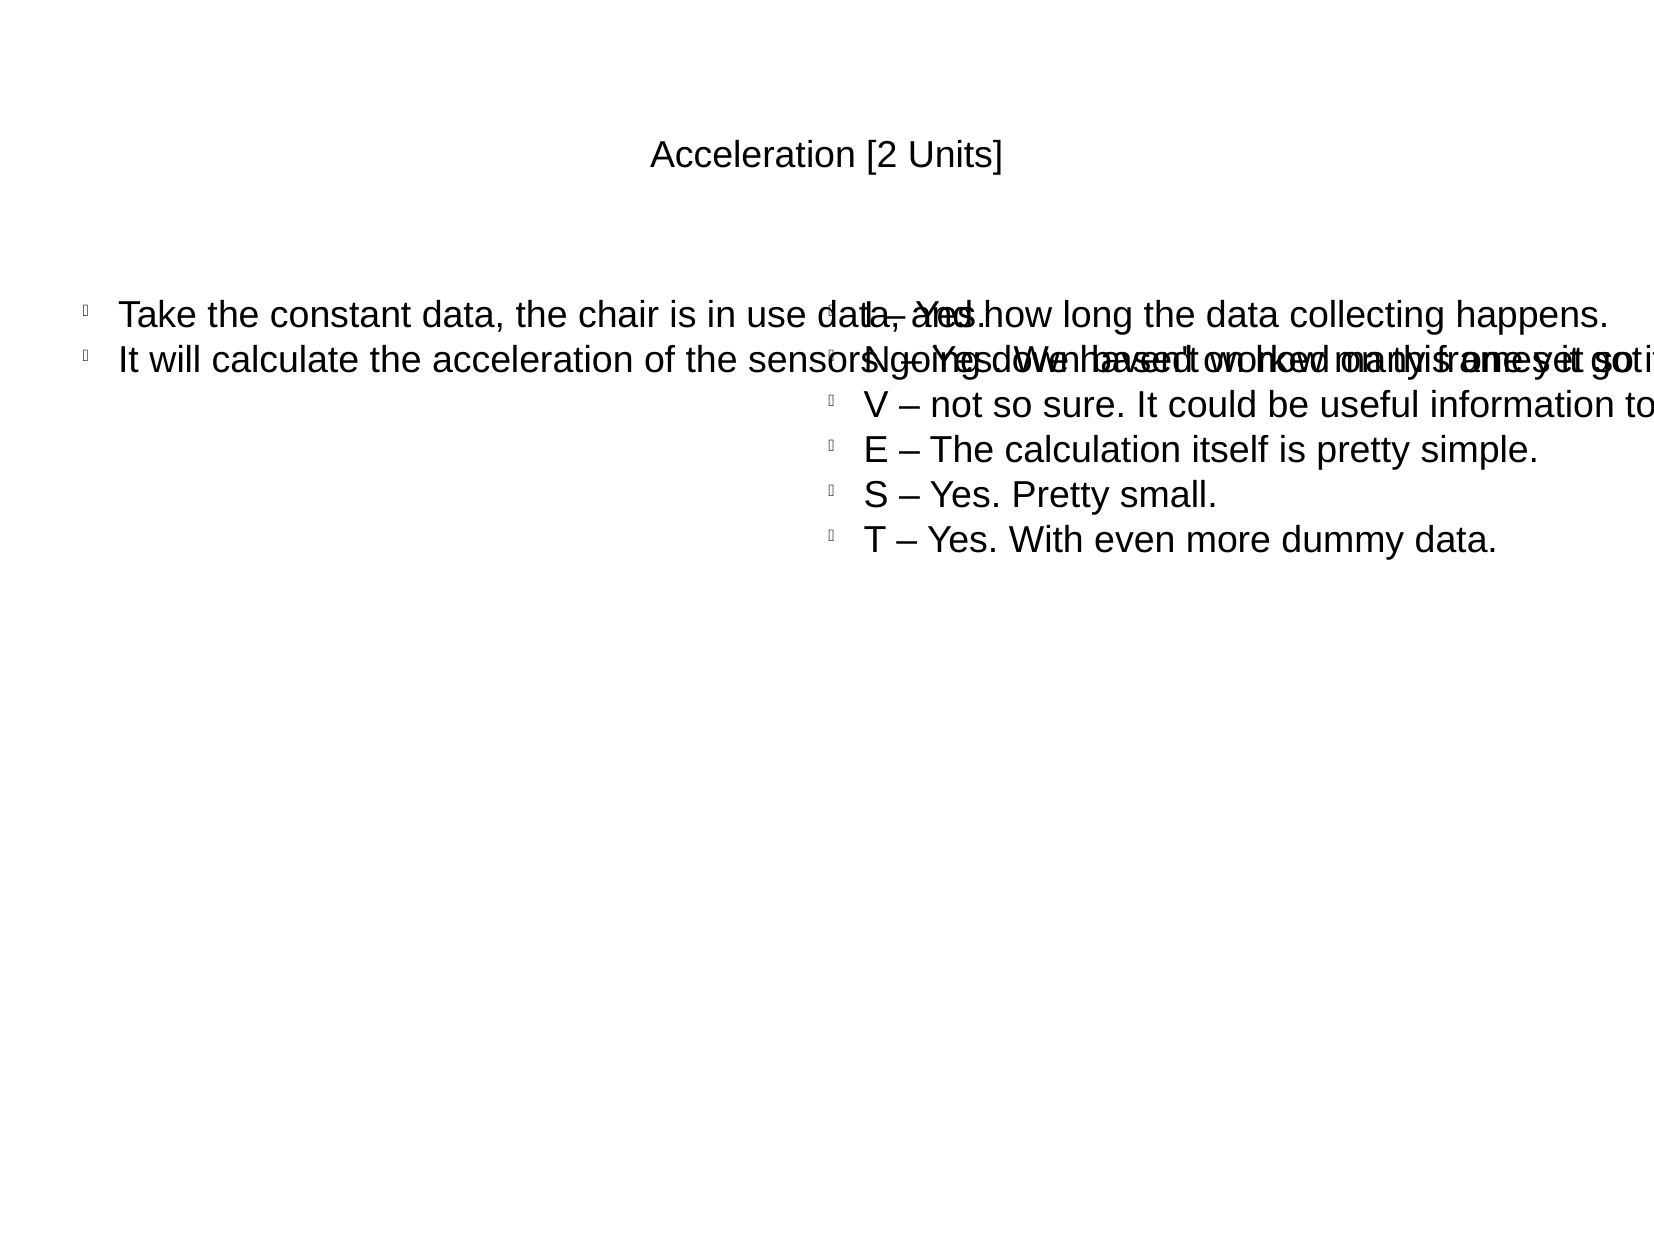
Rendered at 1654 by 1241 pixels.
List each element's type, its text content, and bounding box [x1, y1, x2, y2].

text_box I – Yes. N – Yes. We haven't worked on this one yet so it's possible to change it entirely. V – not so sure. It could be useful information to us but it can also be just worthless junk. E – The calculation itself is pretty simple. S – Yes. Pretty small. T – Yes. With even more dummy data. [828, 290, 1539, 1010]
text_box Take the constant data, the chair is in use data, and how long the data collecting happens. It will calculate the acceleration of the sensors going down based on how many frames it got on a certain time period. [82, 290, 793, 1010]
text_box Acceleration [2 Units] [82, 49, 1571, 257]
